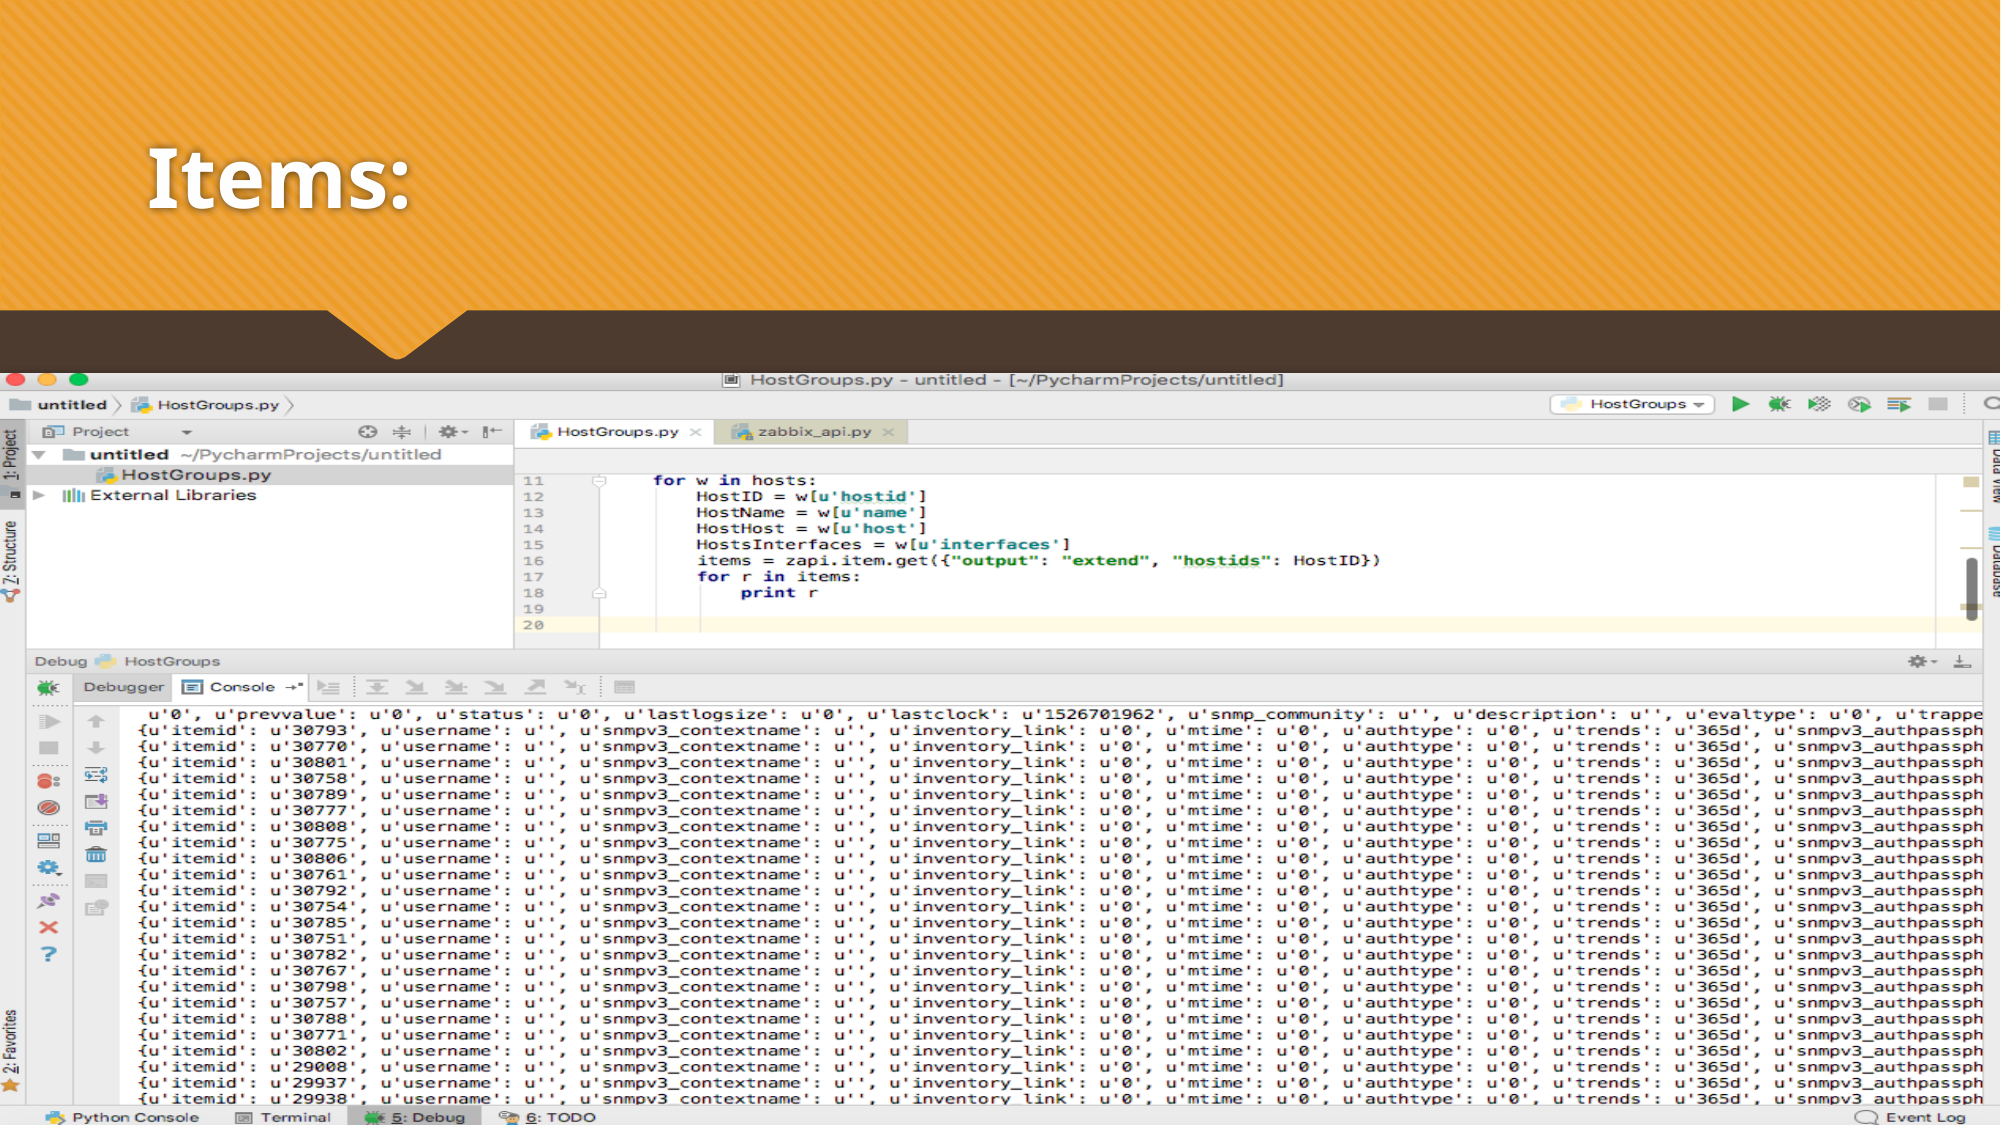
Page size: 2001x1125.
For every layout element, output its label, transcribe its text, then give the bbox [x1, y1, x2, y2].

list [0, 373, 2000, 1125]
title Items: [132, 73, 1868, 233]
